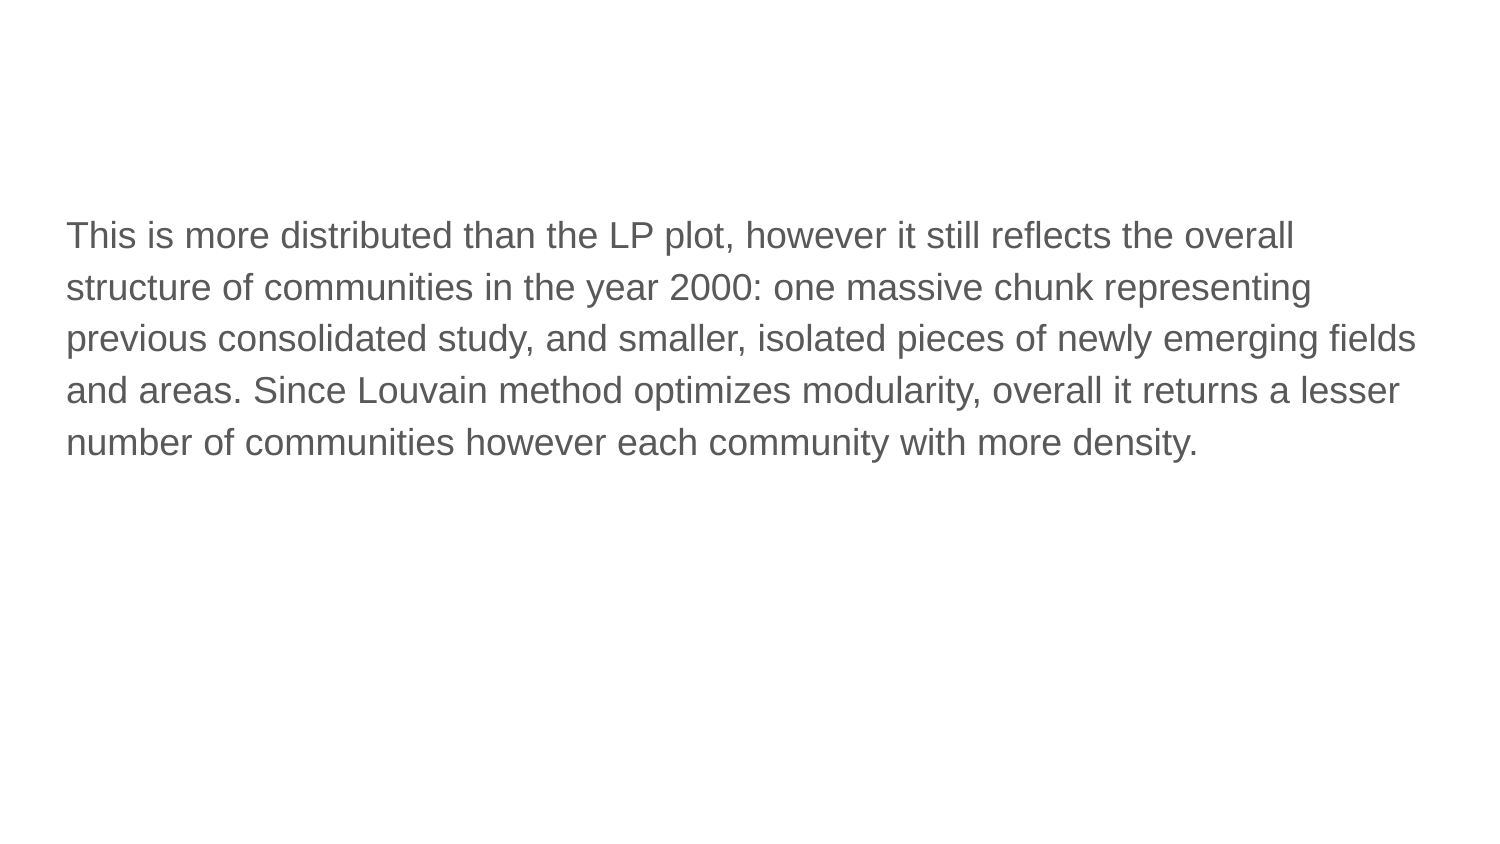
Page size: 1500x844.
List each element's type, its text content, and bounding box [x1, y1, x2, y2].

list This is more distributed than the LP plot, however it still reflects the overall structure of communities in the year 2000: one massive chunk representing previous consolidated study, and smaller, isolated pieces of newly emerging fields and areas. Since Louvain method optimizes modularity, overall it returns a lesser number of communities however each community with more density. [51, 189, 1449, 750]
